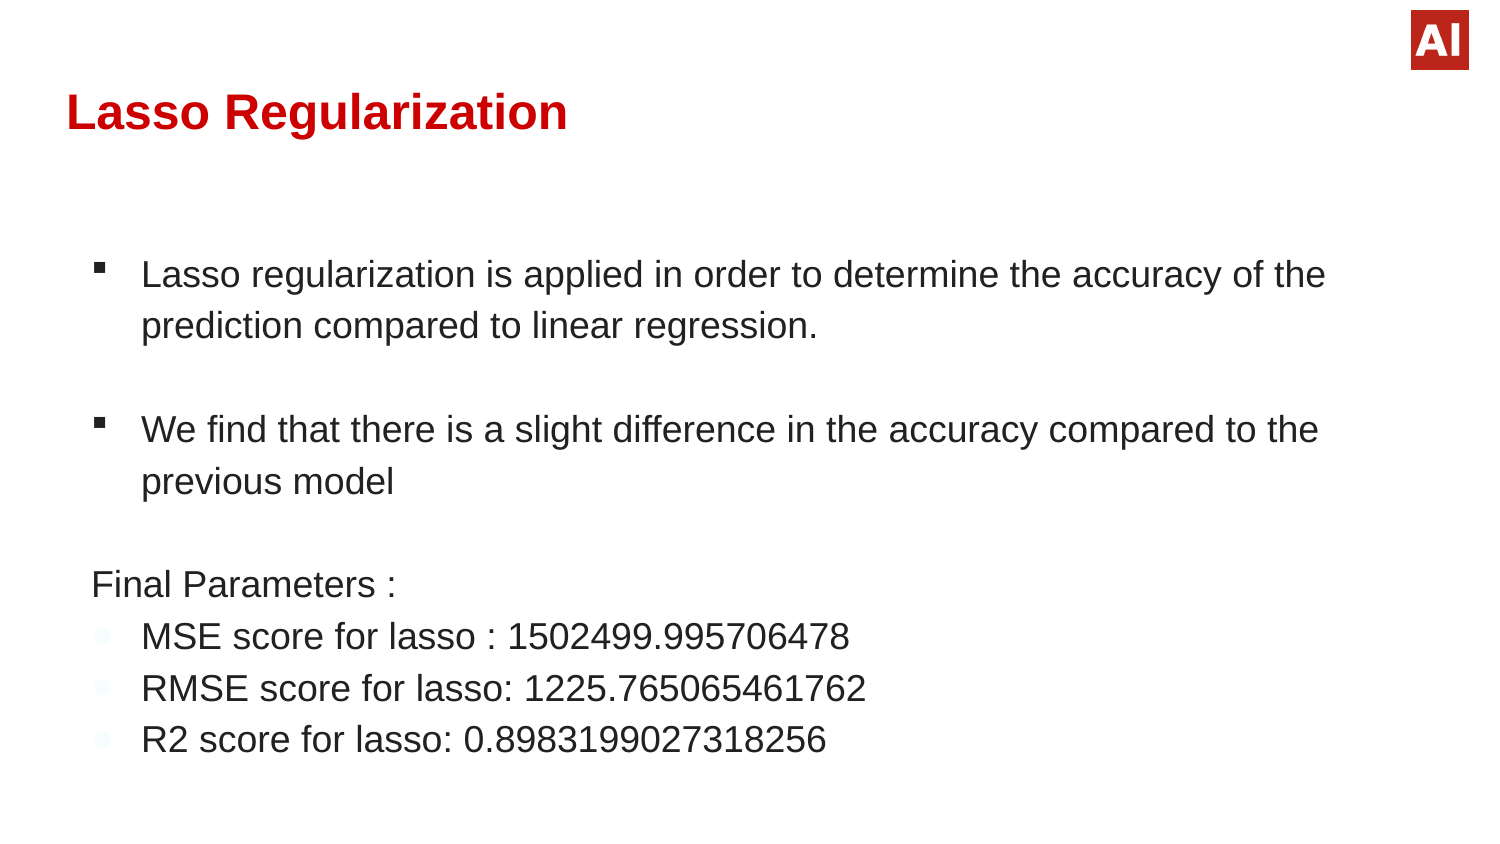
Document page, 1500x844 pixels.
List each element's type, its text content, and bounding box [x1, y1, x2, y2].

list Lasso regularization is applied in order to determine the accuracy of the prediction compared to linear regression. We find that there is a slight difference in the accuracy compared to the previous model Final Parameters : MSE score for lasso : 1502499.995706478 RMSE score for lasso: 1225.765065461762 R2 score for lasso: 0.8983199027318256 [51, 227, 1462, 750]
title Lasso Regularization [51, 91, 1334, 216]
picture [1411, 10, 1469, 70]
